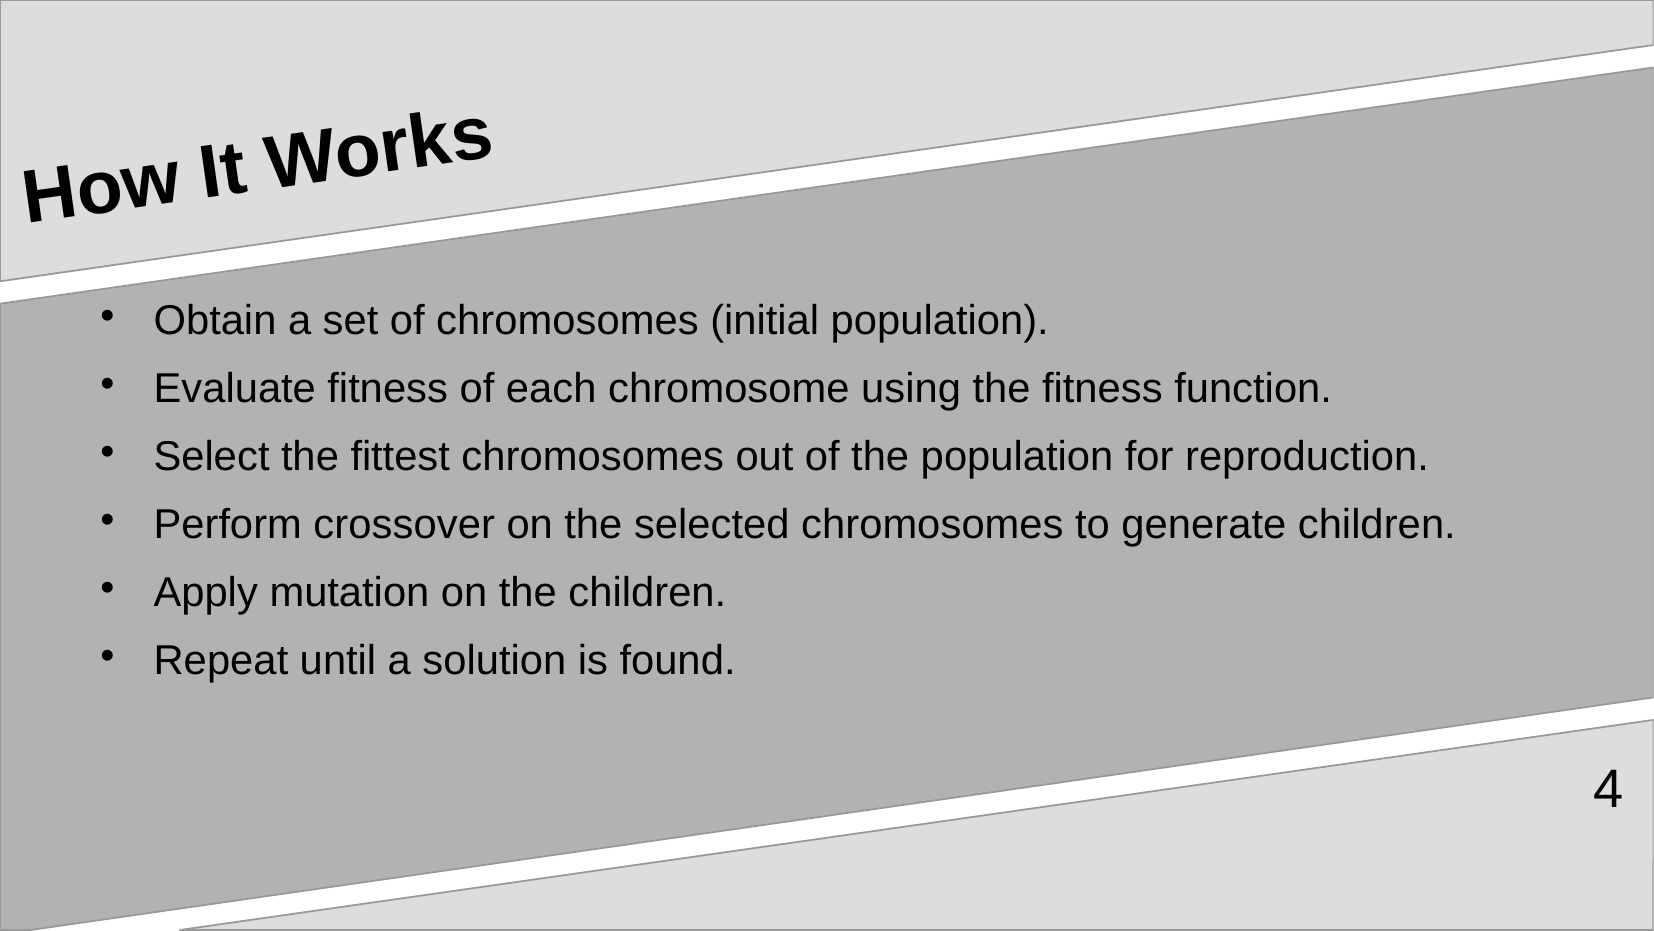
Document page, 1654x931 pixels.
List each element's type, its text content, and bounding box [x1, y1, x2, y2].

slide_number 4 [1210, 752, 1624, 818]
list Obtain a set of chromosomes (initial population). Evaluate fitness of each chromosome using the fitness function. Select the fittest chromosomes out of the population for reproduction. Perform crossover on the selected chromosomes to generate children. Apply mutation on the children. Repeat until a solution is found. [82, 292, 1538, 833]
title How It Works [11, 0, 1496, 272]
